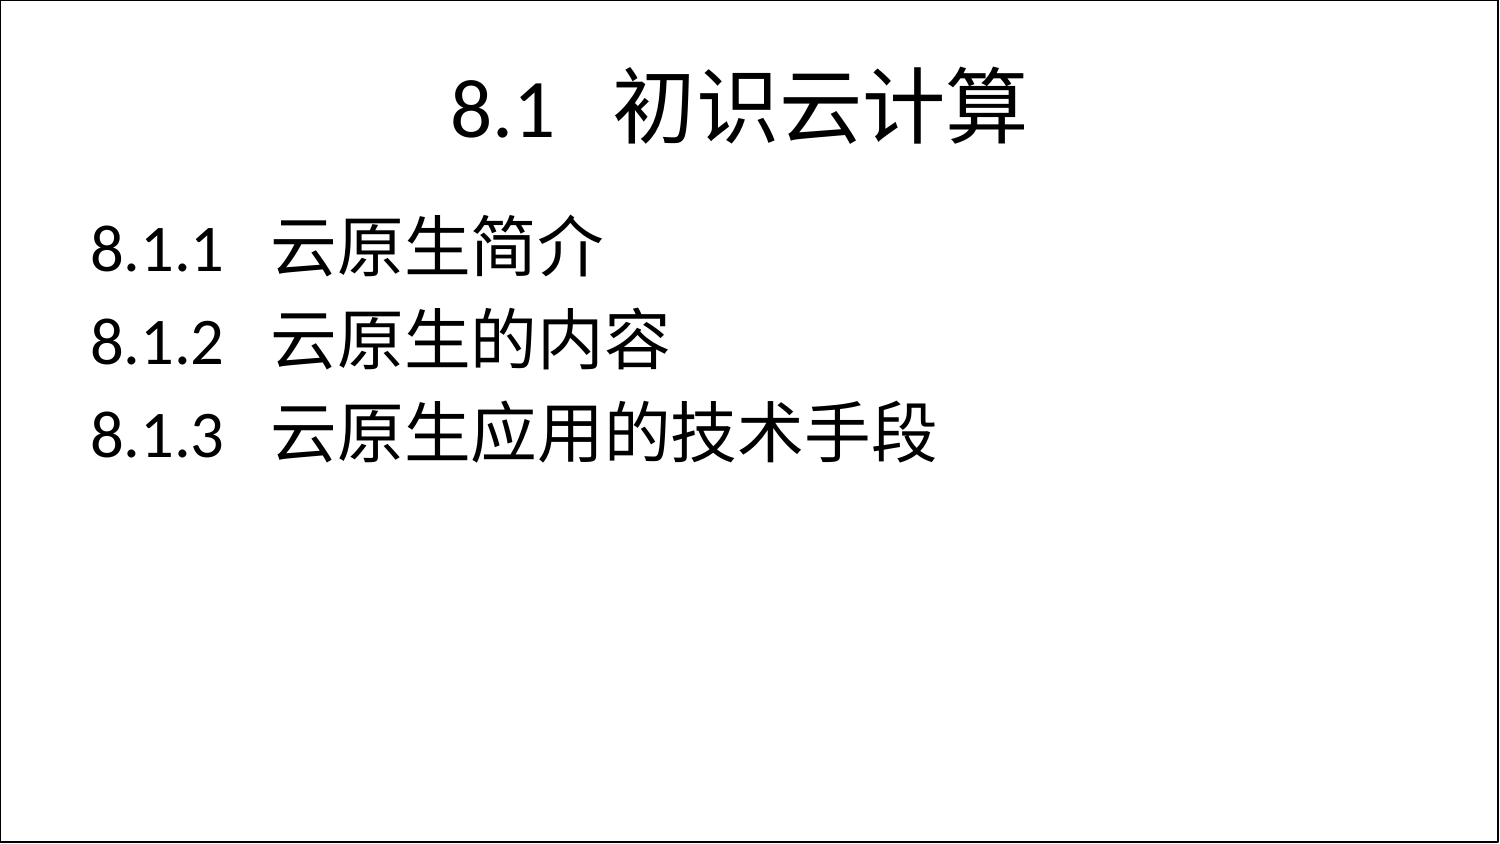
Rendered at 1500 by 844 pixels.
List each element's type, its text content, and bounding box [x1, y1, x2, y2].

title 8.1 初识云计算 [75, 33, 1425, 175]
list 8.1.1 云原生简介 8.1.2 云原生的内容 8.1.3 云原生应用的技术手段 [75, 196, 1425, 754]
